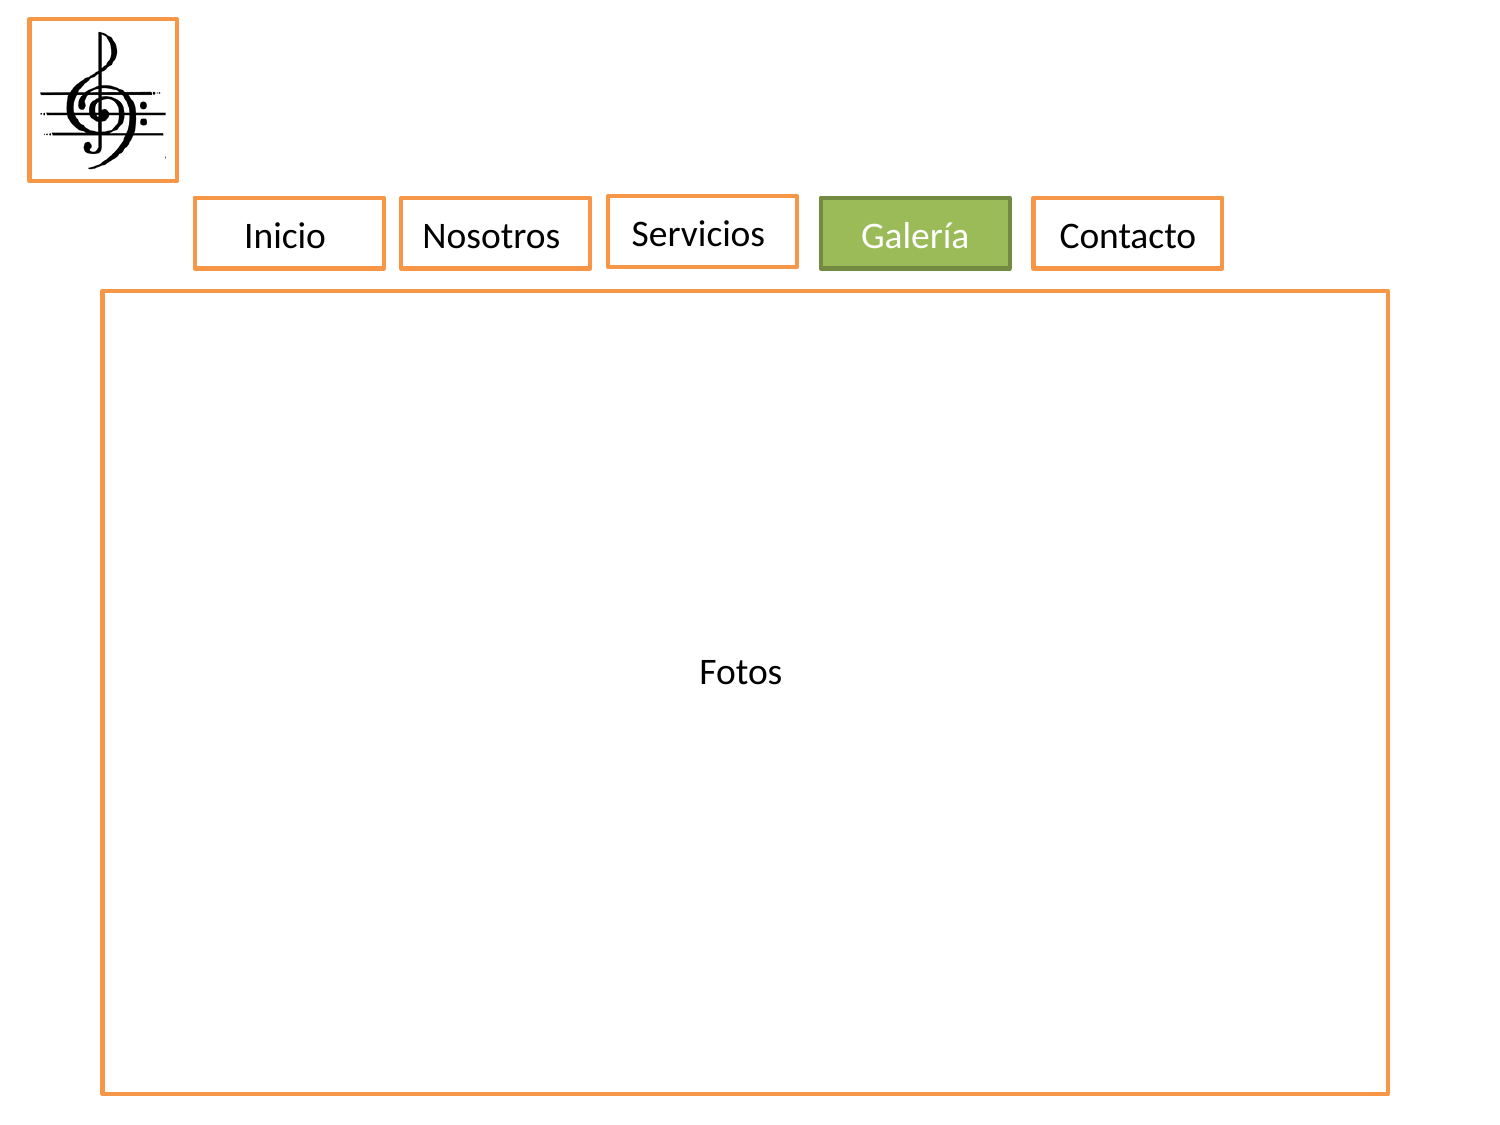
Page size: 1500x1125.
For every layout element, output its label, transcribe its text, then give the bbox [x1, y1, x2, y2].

text_box Servicios [606, 194, 799, 269]
text_box Galería [819, 196, 1012, 271]
text_box Fotos [100, 289, 1390, 1096]
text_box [29, 18, 178, 182]
text_box Contacto [1031, 196, 1224, 271]
text_box Nosotros [399, 196, 592, 271]
text_box Inicio [193, 196, 386, 271]
